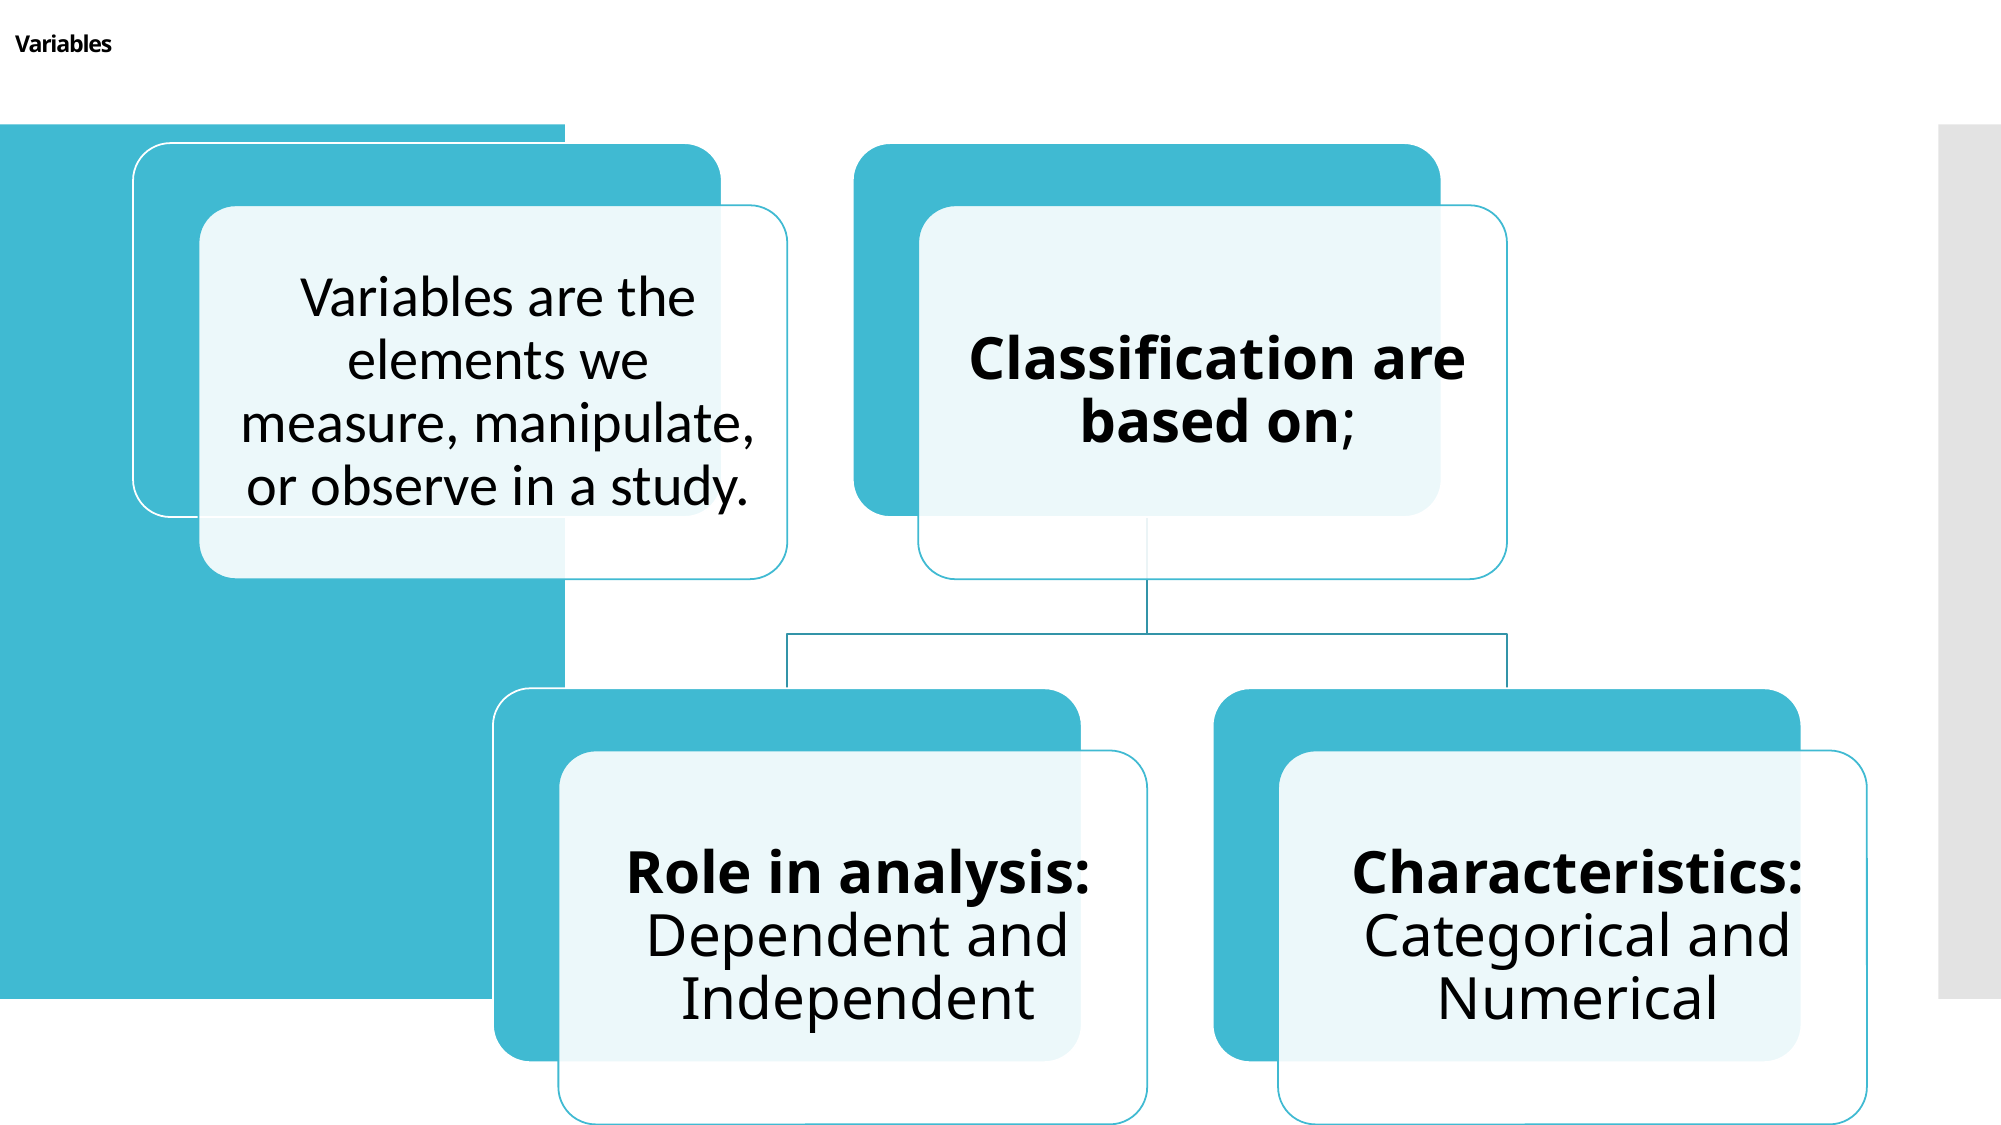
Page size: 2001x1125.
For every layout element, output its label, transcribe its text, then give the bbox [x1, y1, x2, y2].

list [0, 142, 2000, 1125]
title Variables [0, 0, 2000, 94]
